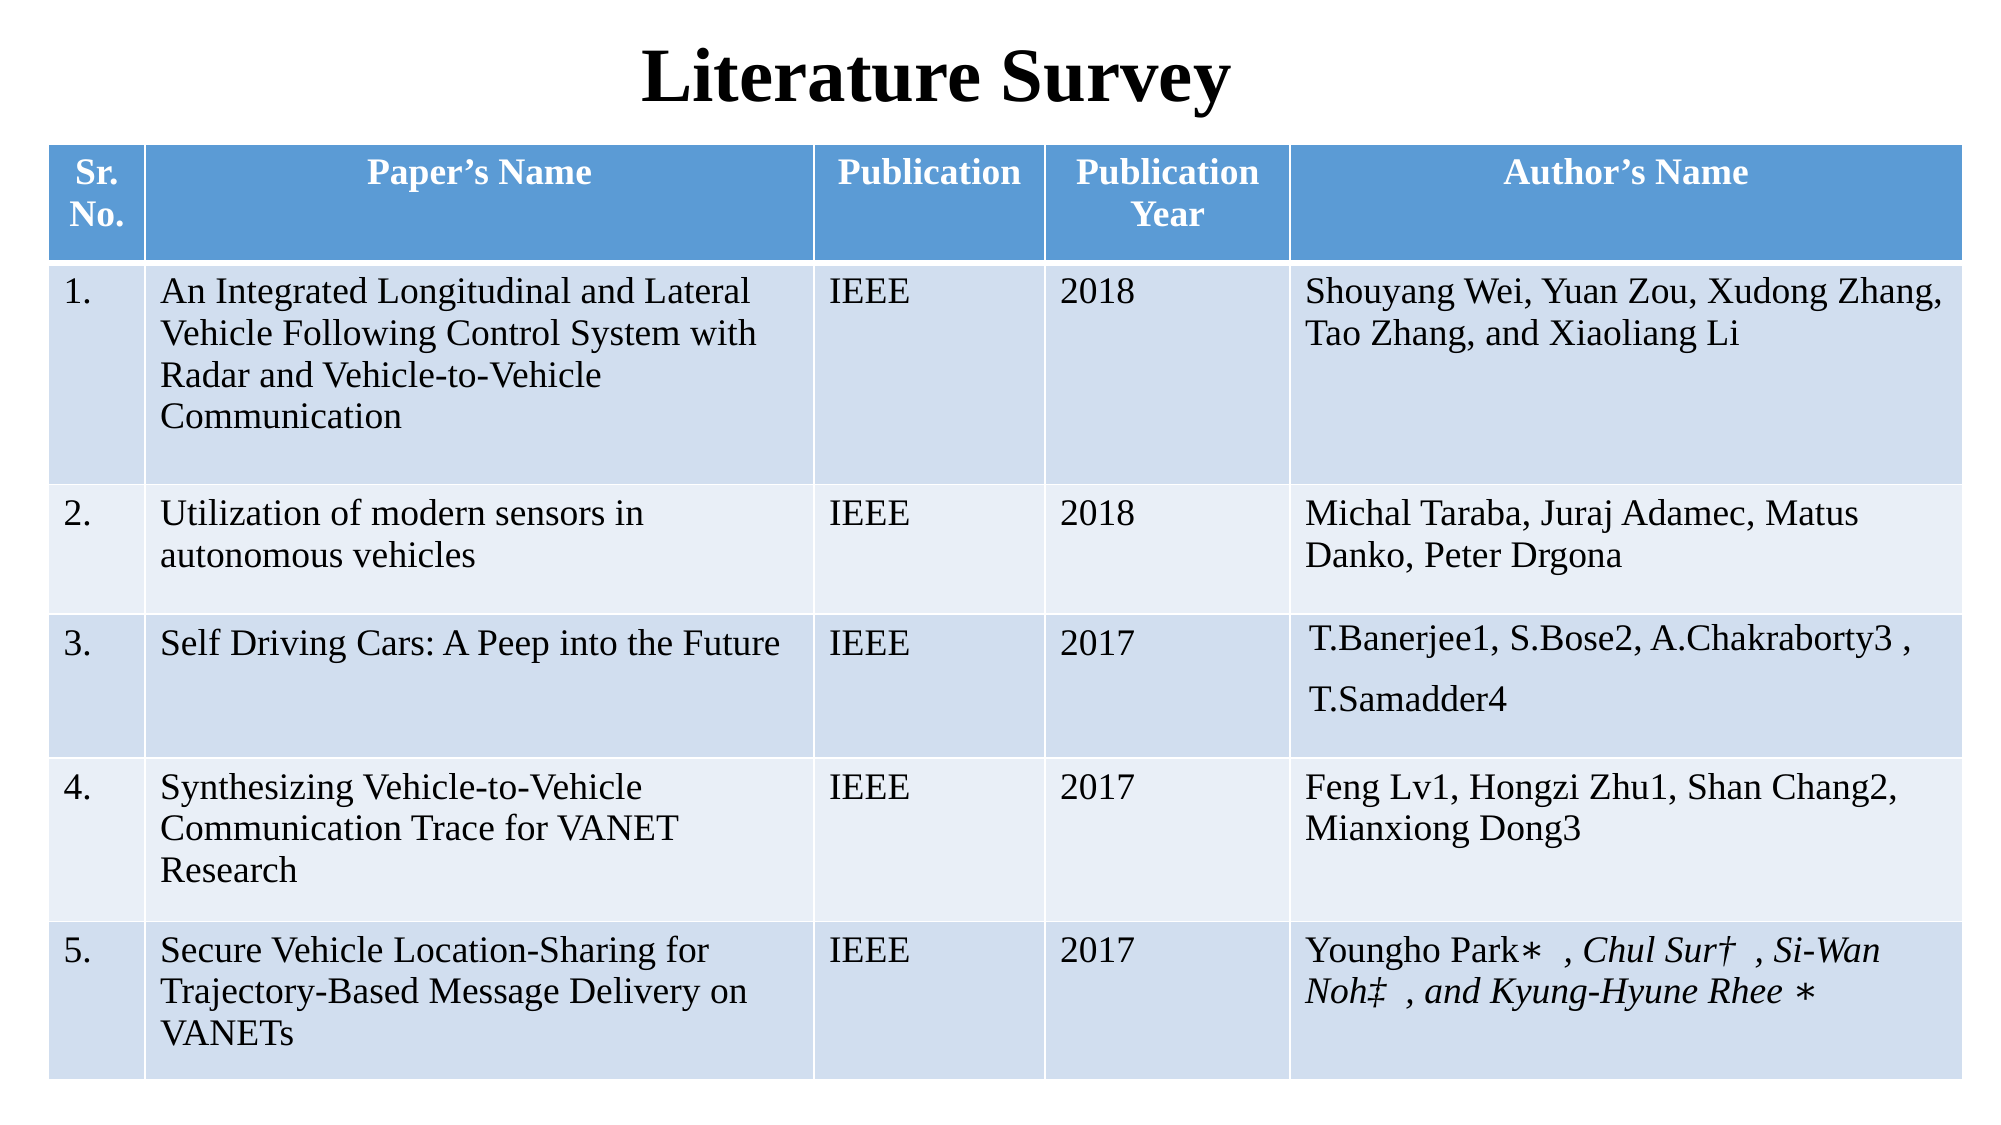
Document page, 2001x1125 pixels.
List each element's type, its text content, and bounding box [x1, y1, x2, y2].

table_cell 2018 [1046, 485, 1289, 613]
table_header Publication [815, 145, 1044, 260]
table_cell IEEE [815, 759, 1044, 921]
table_cell 2. [49, 485, 144, 613]
table_header Sr. No. [49, 145, 144, 260]
table_cell Utilization of modern sensors in autonomous vehicles [146, 485, 813, 613]
table_cell Shouyang Wei, Yuan Zou, Xudong Zhang, Tao Zhang, and Xiaoliang Li [1291, 266, 1962, 484]
table_cell IEEE [815, 615, 1044, 757]
table_cell 2018 [1046, 266, 1289, 484]
table_cell Synthesizing Vehicle-to-Vehicle Communication Trace for VANET Research [146, 759, 813, 921]
table_cell 2017 [1046, 922, 1289, 1079]
table_cell Feng Lv1, Hongzi Zhu1, Shan Chang2, Mianxiong Dong3 [1291, 759, 1962, 921]
table_cell 5. [49, 922, 144, 1079]
table_cell Youngho Park∗ , Chul Sur† , Si-Wan Noh‡ , and Kyung-Hyune Rhee ∗ [1291, 922, 1962, 1079]
table_cell An Integrated Longitudinal and Lateral Vehicle Following Control System with Radar and Vehicle-to-Vehicle Communication [146, 266, 813, 484]
table_cell Secure Vehicle Location-Sharing for Trajectory-Based Message Delivery on VANETs [146, 922, 813, 1079]
table_cell IEEE [815, 485, 1044, 613]
table_cell 3. [49, 615, 144, 757]
table_cell T.Banerjee1, S.Bose2, A.Chakraborty3 , T.Samadder4 [1291, 615, 1962, 757]
table_cell 1. [49, 266, 144, 484]
table_cell IEEE [815, 922, 1044, 1079]
table_header Paper’s Name [146, 145, 813, 260]
table_header Author’s Name [1291, 145, 1962, 260]
table_cell 2017 [1046, 615, 1289, 757]
title Literature Survey [29, 27, 1845, 126]
table_cell IEEE [815, 266, 1044, 484]
table_header Publication Year [1046, 145, 1289, 260]
table_cell Michal Taraba, Juraj Adamec, Matus Danko, Peter Drgona [1291, 485, 1962, 613]
table_cell 4. [49, 759, 144, 921]
table_cell Self Driving Cars: A Peep into the Future [146, 615, 813, 757]
table_cell 2017 [1046, 759, 1289, 921]
